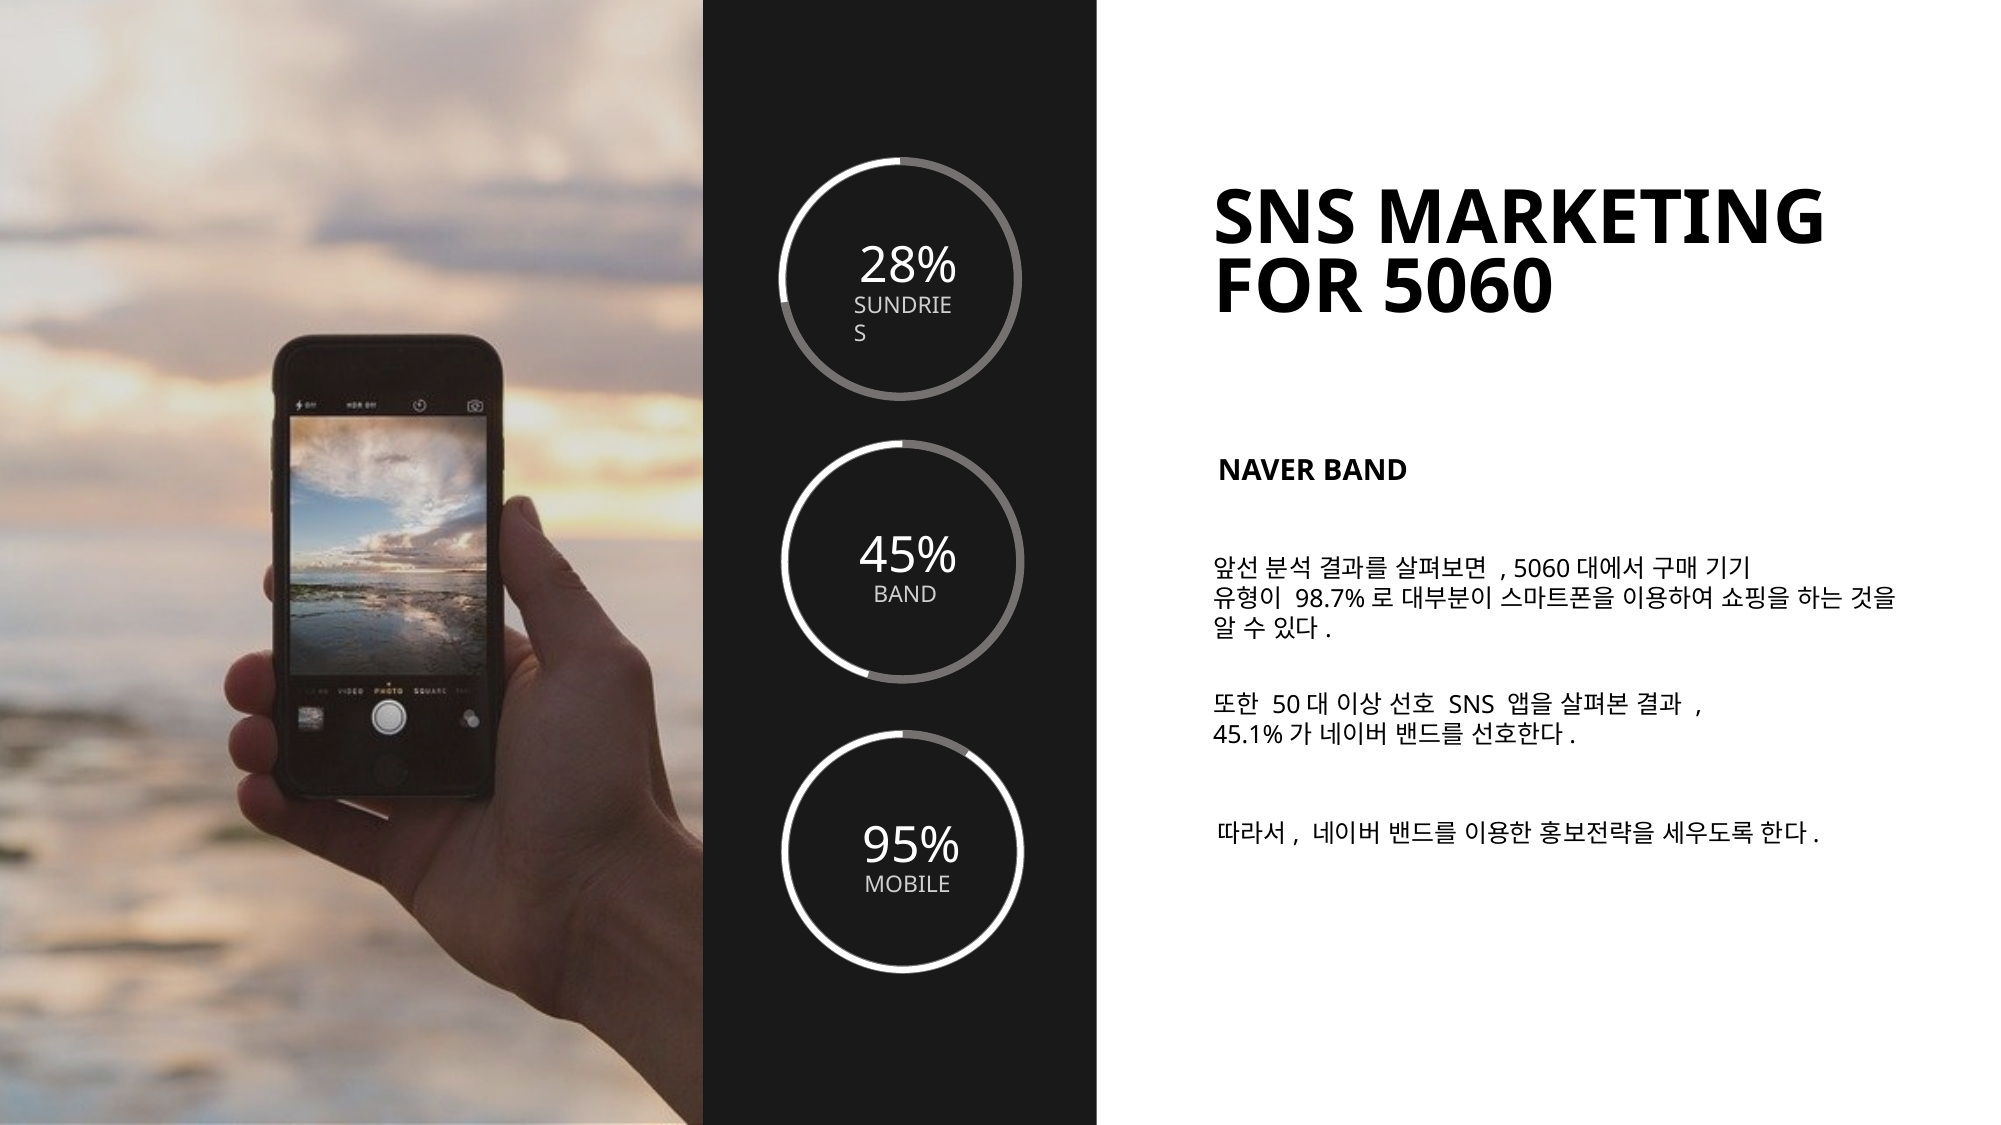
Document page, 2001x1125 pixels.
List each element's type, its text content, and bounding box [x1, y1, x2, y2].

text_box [784, 734, 1057, 970]
text_box FOR 5060 [1198, 230, 1968, 335]
text_box 앞선 분석 결과를 살펴보면 , 5060대에서 구매 기기 유형이 98.7%로 대부분이 스마트폰을 이용하여 쇼핑을 하는 것을 알 수 있다. [1198, 544, 1990, 650]
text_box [782, 161, 1054, 397]
text_box NAVER BAND [1203, 443, 1972, 494]
picture [0, 0, 704, 1125]
text_box 또한 50대 이상 선호 SNS 앱을 살펴본 결과 , 45.1%가 네이버 밴드를 선호한다. [1198, 680, 1738, 756]
text_box 따라서, 네이버 밴드를 이용한 홍보전략을 세우도록 한다. [1203, 809, 1957, 855]
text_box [784, 443, 1054, 680]
text_box [704, 0, 1098, 1125]
text_box SNS MARKETING [1198, 161, 1968, 230]
